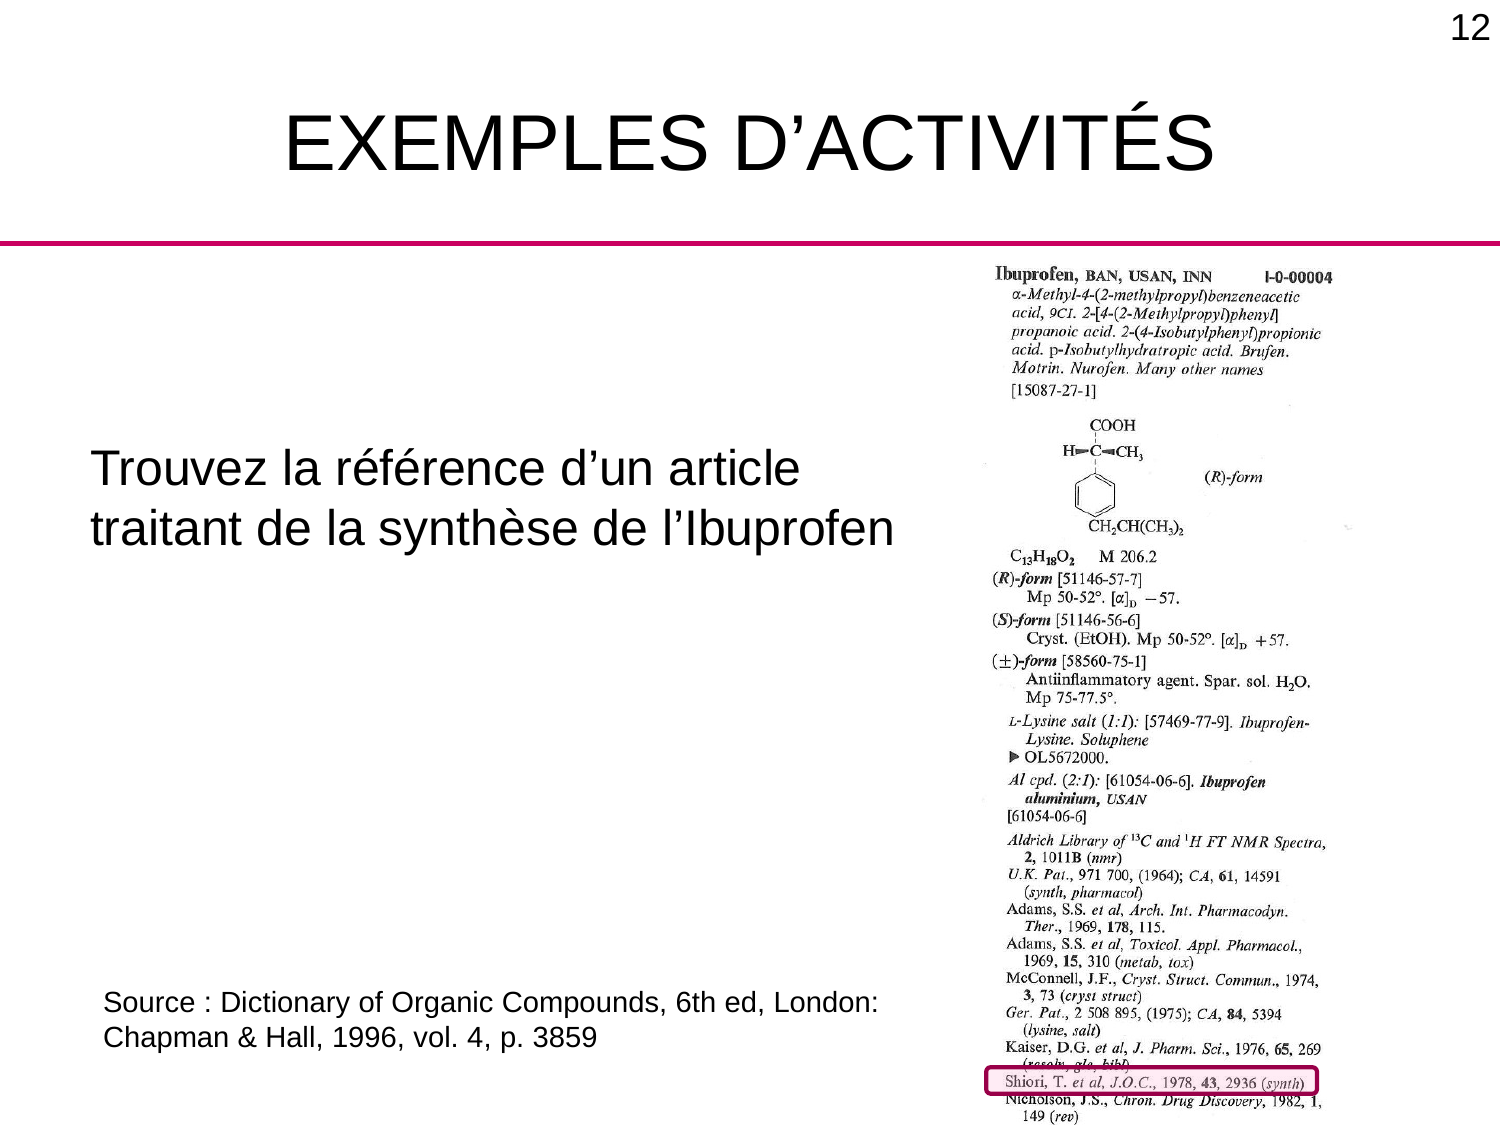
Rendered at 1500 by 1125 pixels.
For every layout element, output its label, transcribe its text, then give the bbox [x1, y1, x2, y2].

slide_number 12 [1435, 0, 1500, 67]
text_box Source : Dictionary of Organic Compounds, 6th ed, London: Chapman & Hall, 1996, vol. 4, p. 3859 [88, 975, 916, 1061]
picture [974, 247, 1365, 1125]
list Trouvez la référence d’un article traitant de la synthèse de l’Ibuprofen [75, 427, 963, 575]
title Exemples d’activités [75, 45, 1425, 233]
